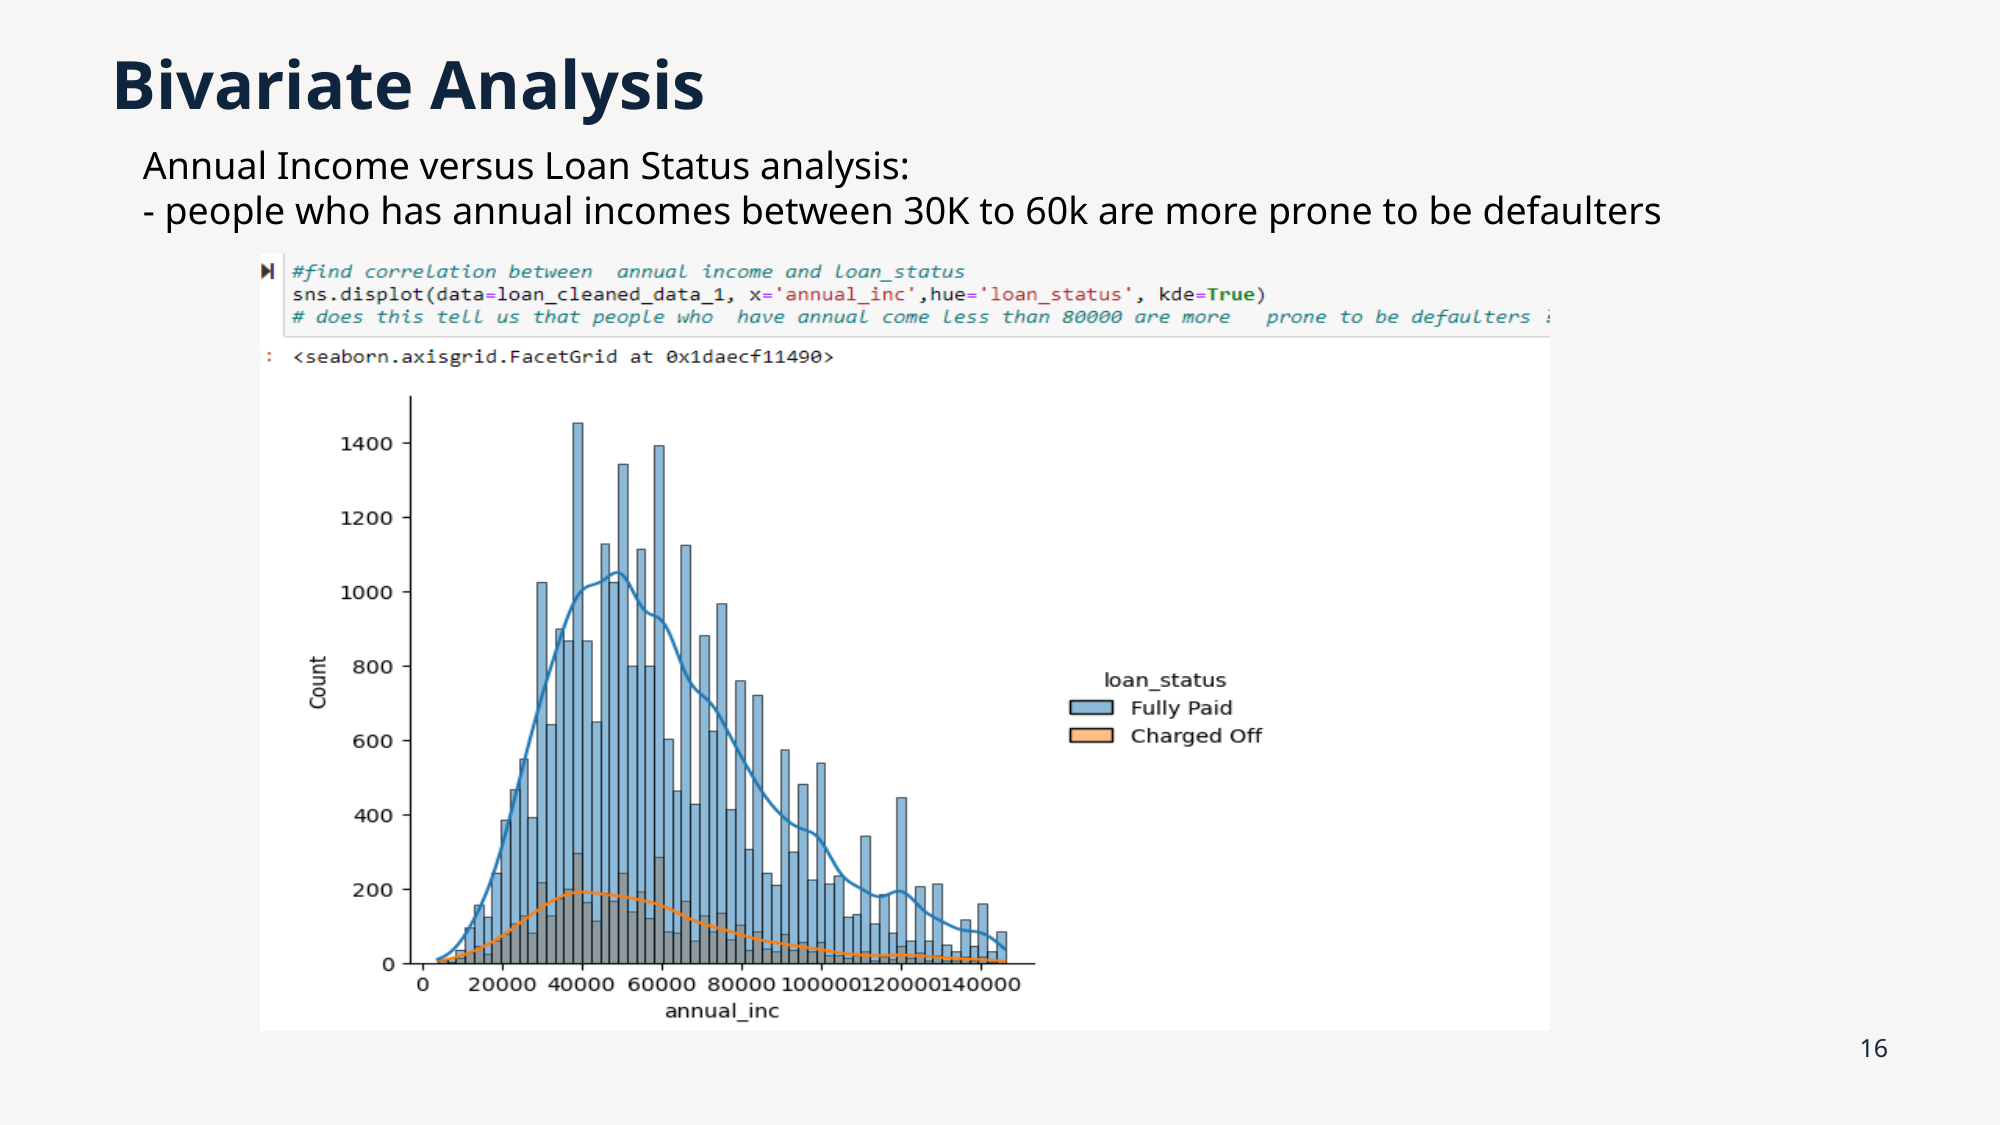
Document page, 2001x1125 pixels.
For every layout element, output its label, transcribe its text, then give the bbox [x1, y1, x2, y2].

text_box Annual Income versus Loan Status analysis: - people who has annual incomes between 30K to 60k are more prone to be defaulters [128, 134, 1952, 240]
slide_number 16 [1836, 1020, 1912, 1080]
picture [260, 254, 1550, 1032]
title Bivariate Analysis [96, 0, 1822, 180]
